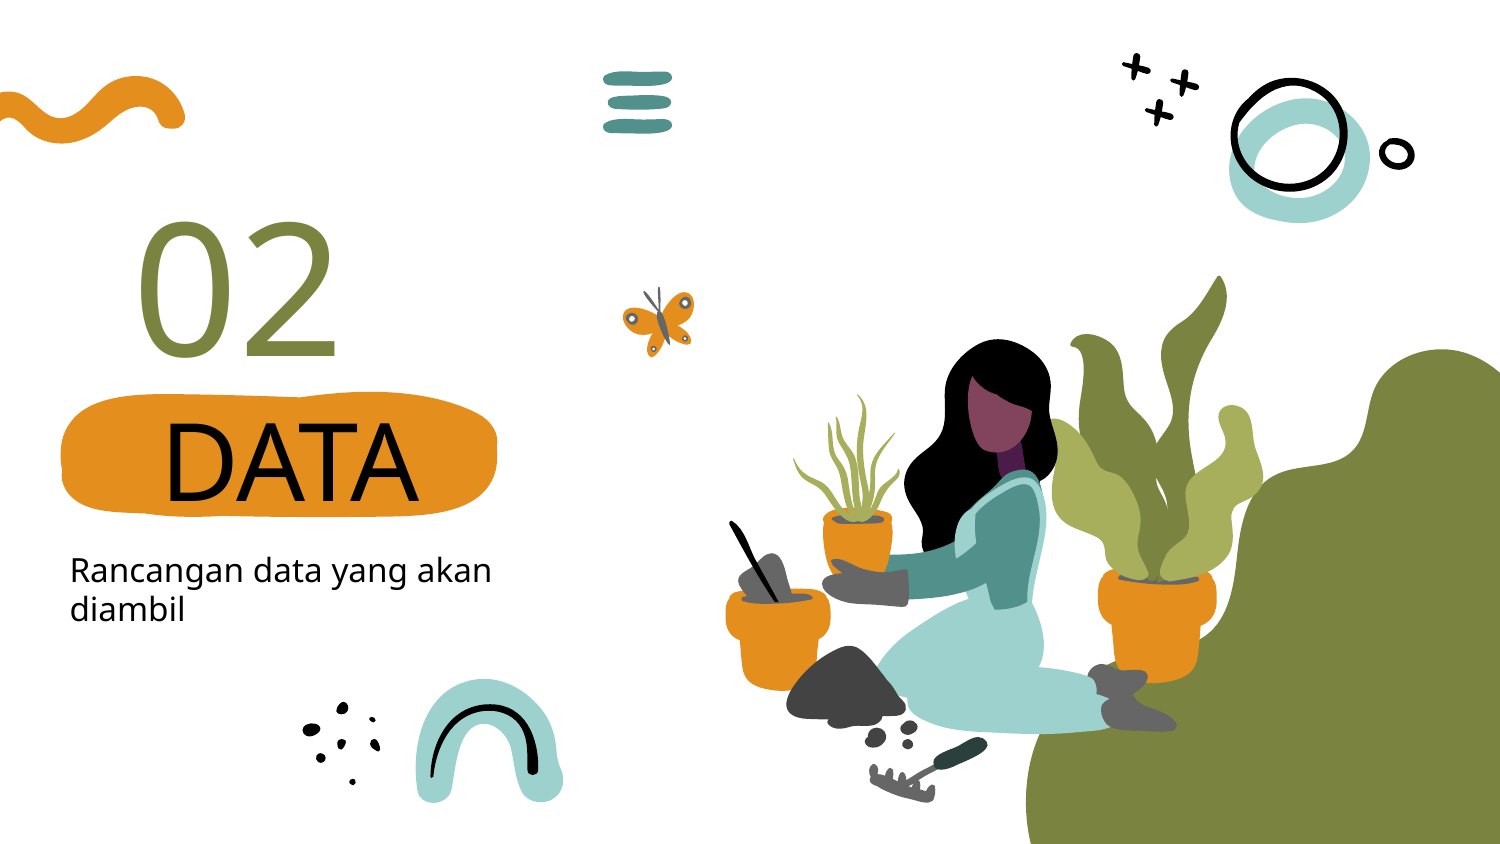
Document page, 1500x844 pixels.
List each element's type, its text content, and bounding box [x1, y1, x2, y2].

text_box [724, 275, 1271, 804]
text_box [619, 286, 697, 358]
text_box [60, 394, 145, 514]
subtitle Rancangan data yang akan diambil [54, 533, 564, 653]
title DATA [145, 388, 654, 527]
title 02 [116, 196, 558, 370]
